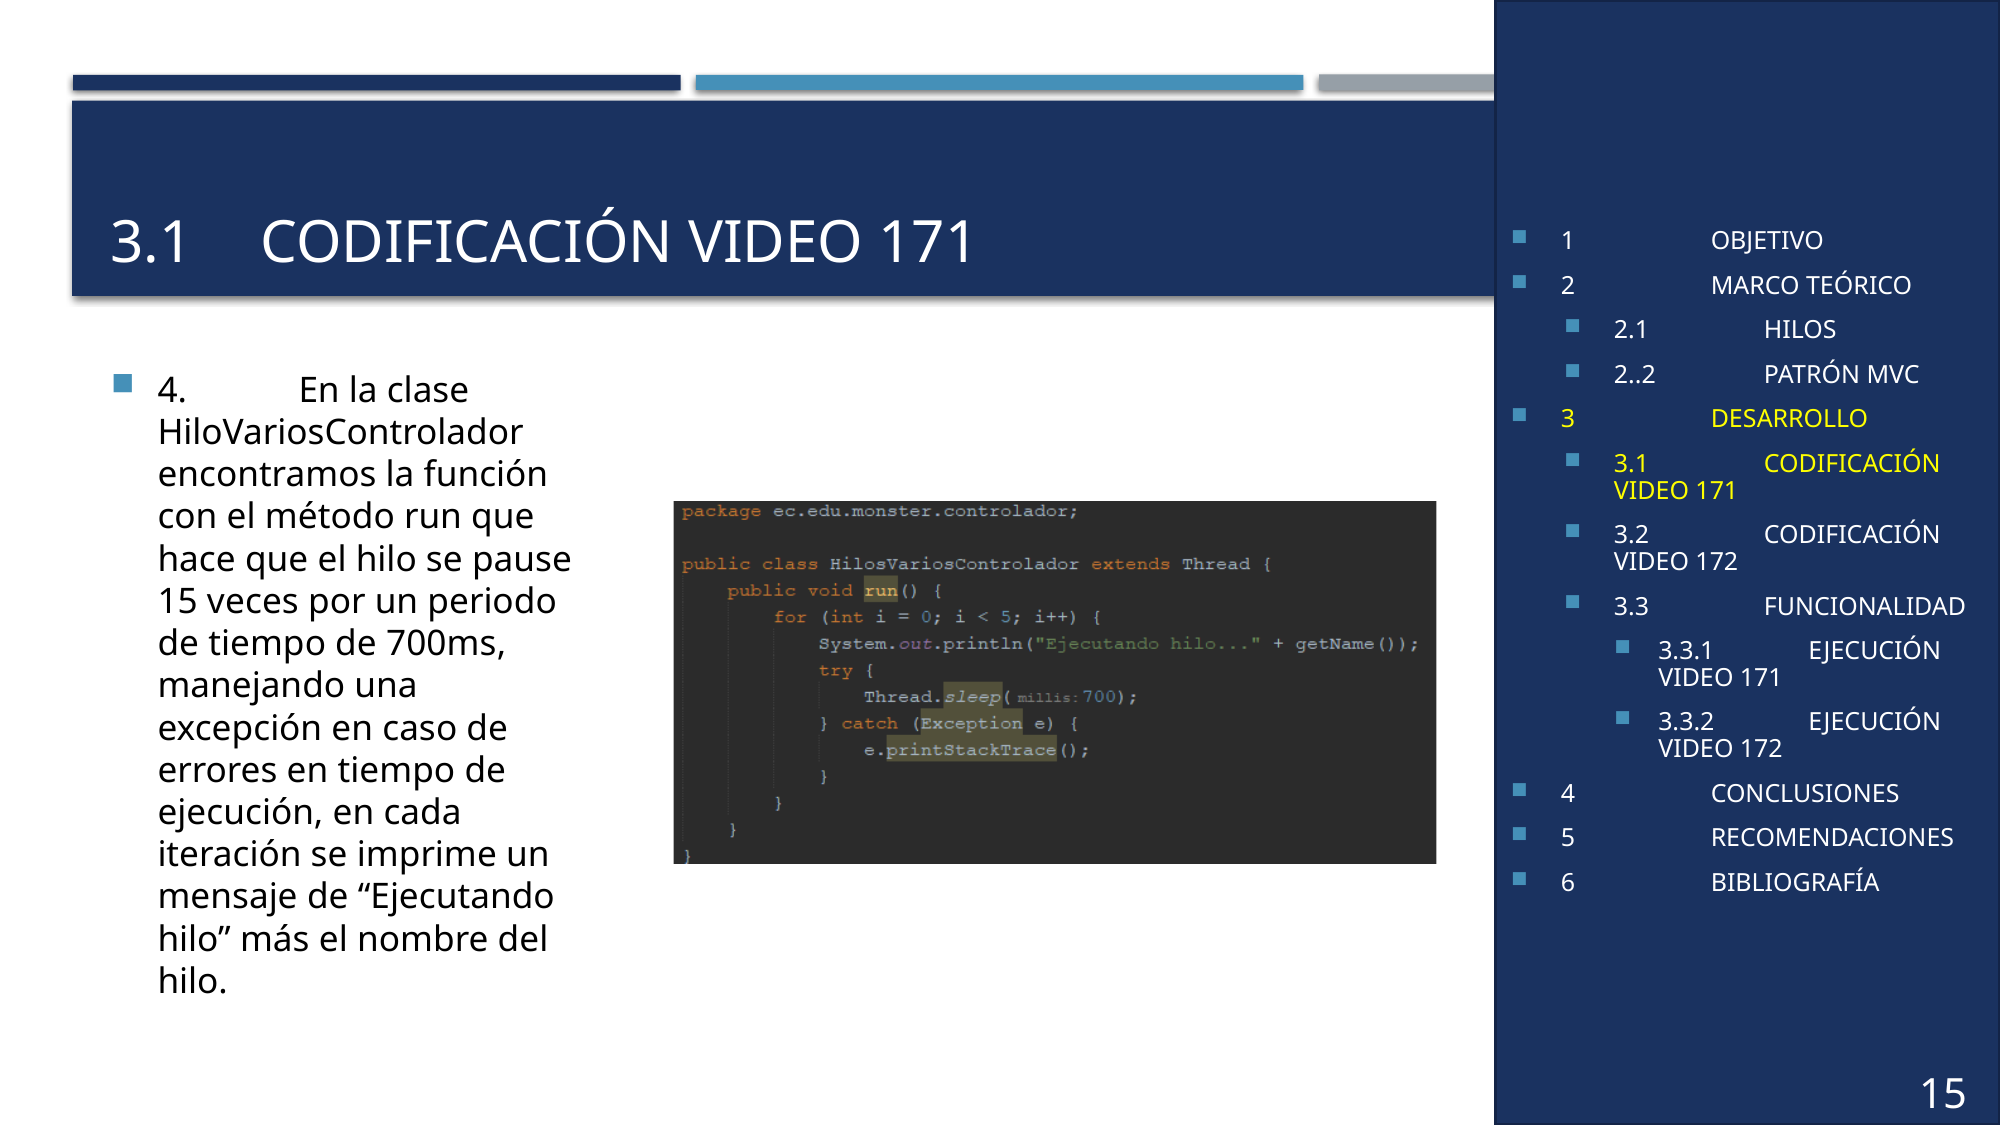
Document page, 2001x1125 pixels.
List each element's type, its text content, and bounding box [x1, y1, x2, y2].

title 3.1 CODIFICACIón VIDEO 171 [95, 115, 1494, 282]
text_box 15 [1904, 1059, 2000, 1125]
list 4. En la clase HiloVariosControlador encontramos la función con el método run que hace que el hilo se pause 15 veces por un periodo de tiempo de 700ms, manejando una excepción en caso de errores en tiempo de ejecución, en cada iteración se imprime un mensaje de “Ejecutando hilo” más el nombre del hilo. [95, 357, 600, 1010]
picture [673, 500, 1437, 864]
text_box 1 OBJETIVO 2 MARCO TEÓRICO 2.1 HILOS 2..2 PATRÓN MVC 3 DESARROLLO 3.1 CODIFICACIÓN VIDEO 171 3.2 CODIFICACIÓN VIDEO 172 3.3 FUNCIONALIDAD 3.3.1 EJECUCIÓN VIDEO 171 3.3.2 EJECUCIÓN VIDEO 172 4 CONCLUSIONES 5 RECOMENDACIONES 6 BIBLIOGRAFÍA [1494, 0, 2000, 1125]
